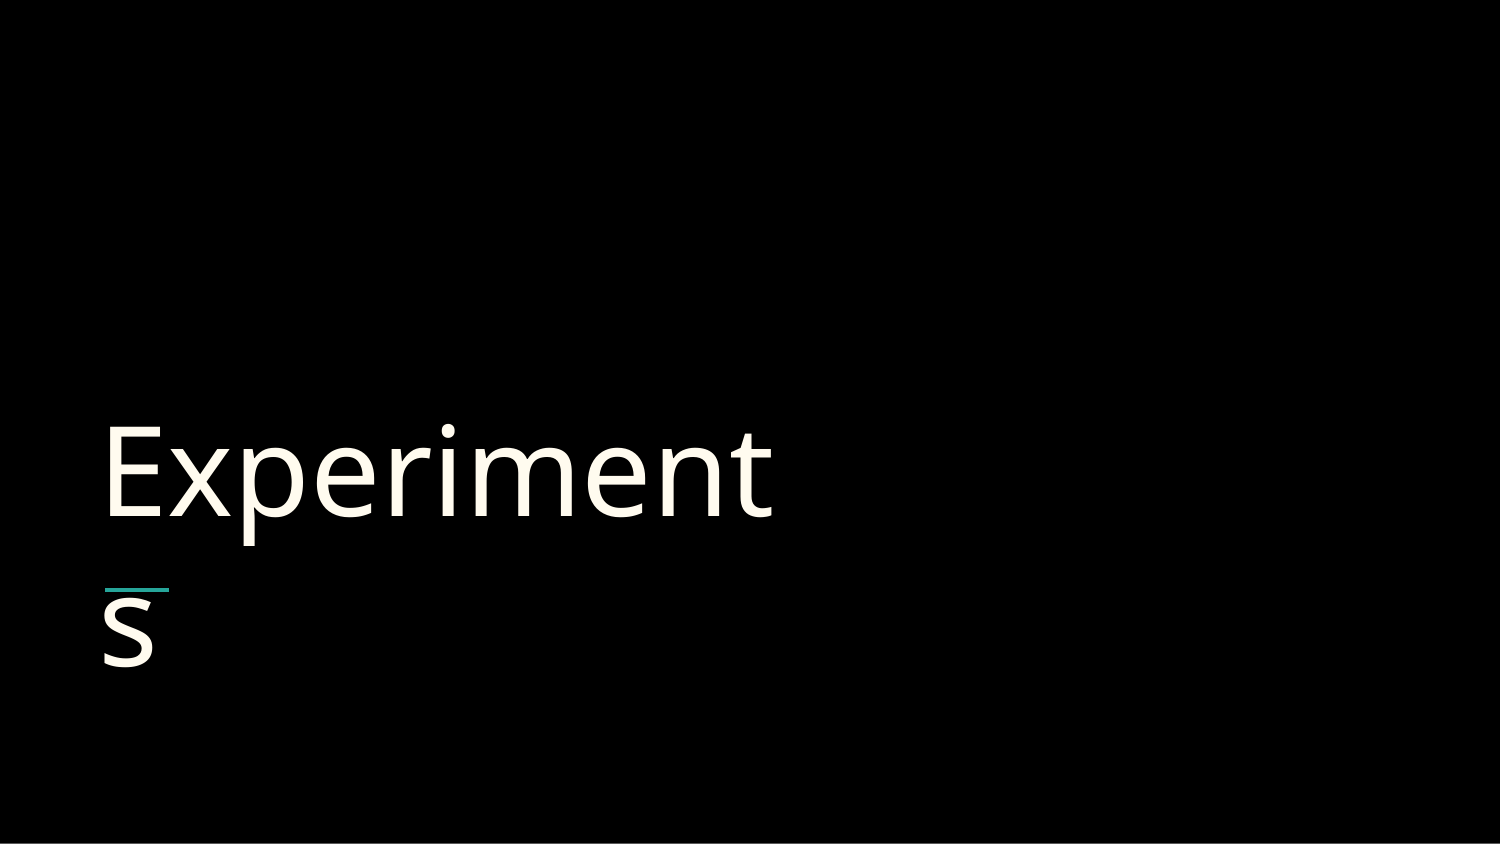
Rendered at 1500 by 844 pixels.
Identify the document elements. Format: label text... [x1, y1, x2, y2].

title Experiments [96, 389, 782, 692]
